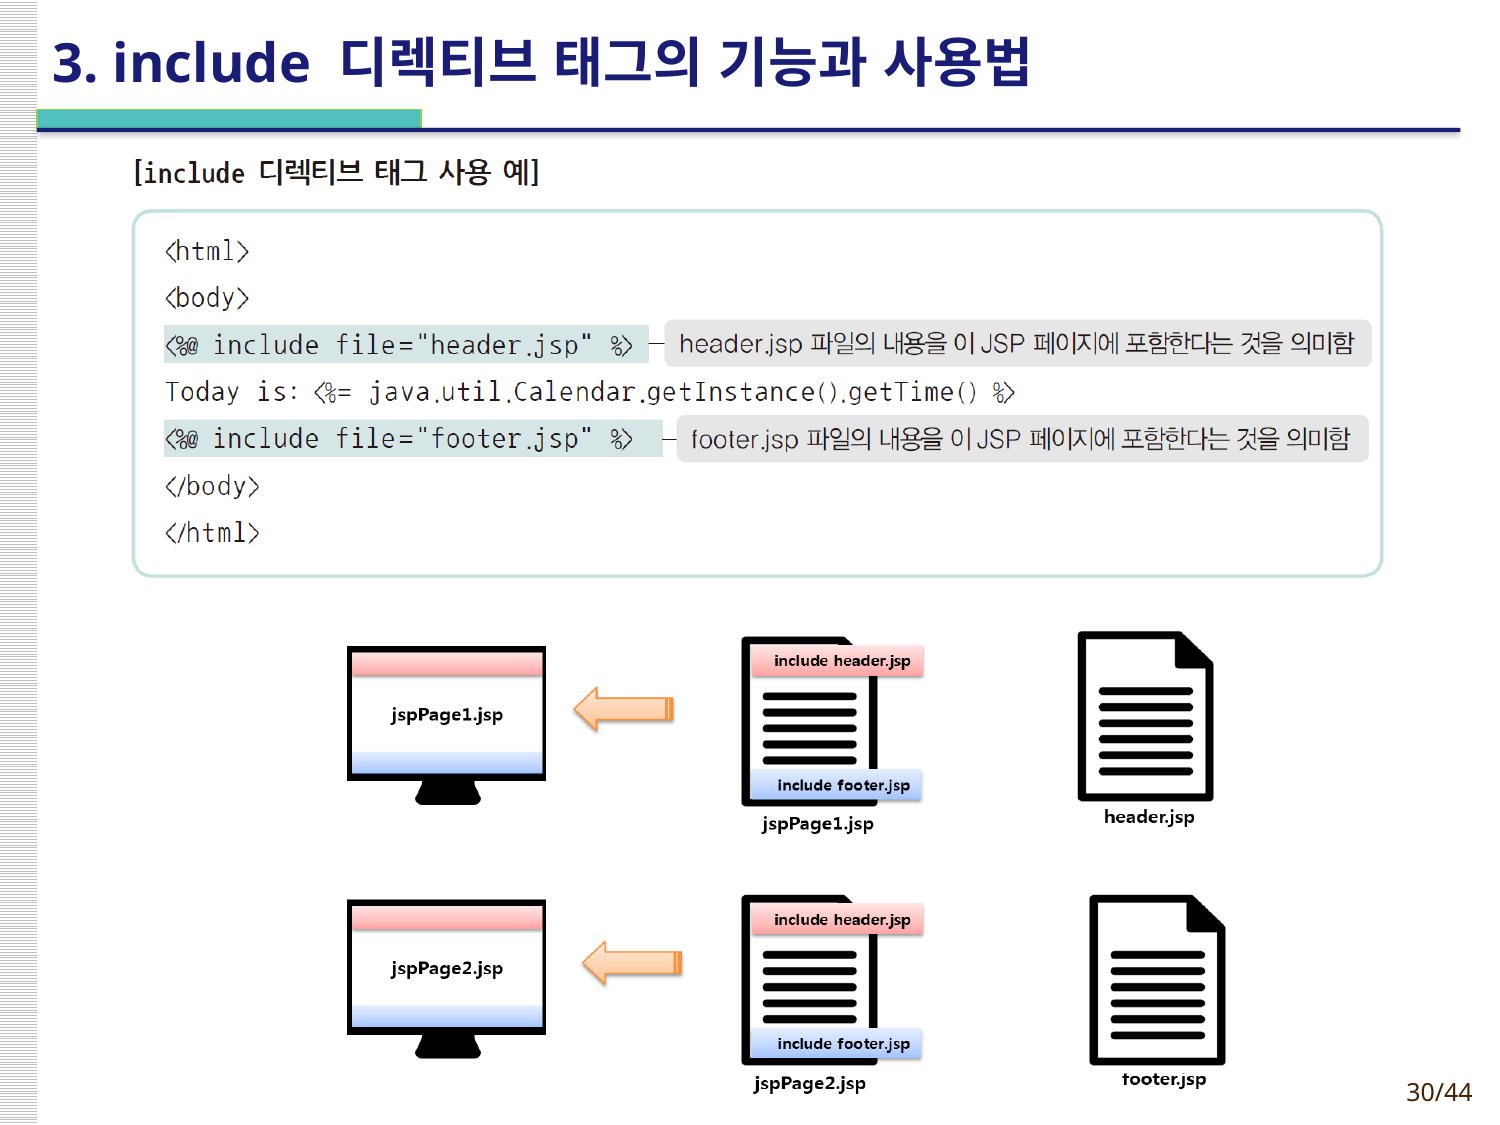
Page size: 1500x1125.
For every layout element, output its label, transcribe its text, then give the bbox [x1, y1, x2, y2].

picture [123, 148, 1389, 580]
title 3. include 디렉티브 태그의 기능과 사용법 [37, 13, 1278, 109]
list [336, 622, 1235, 1112]
